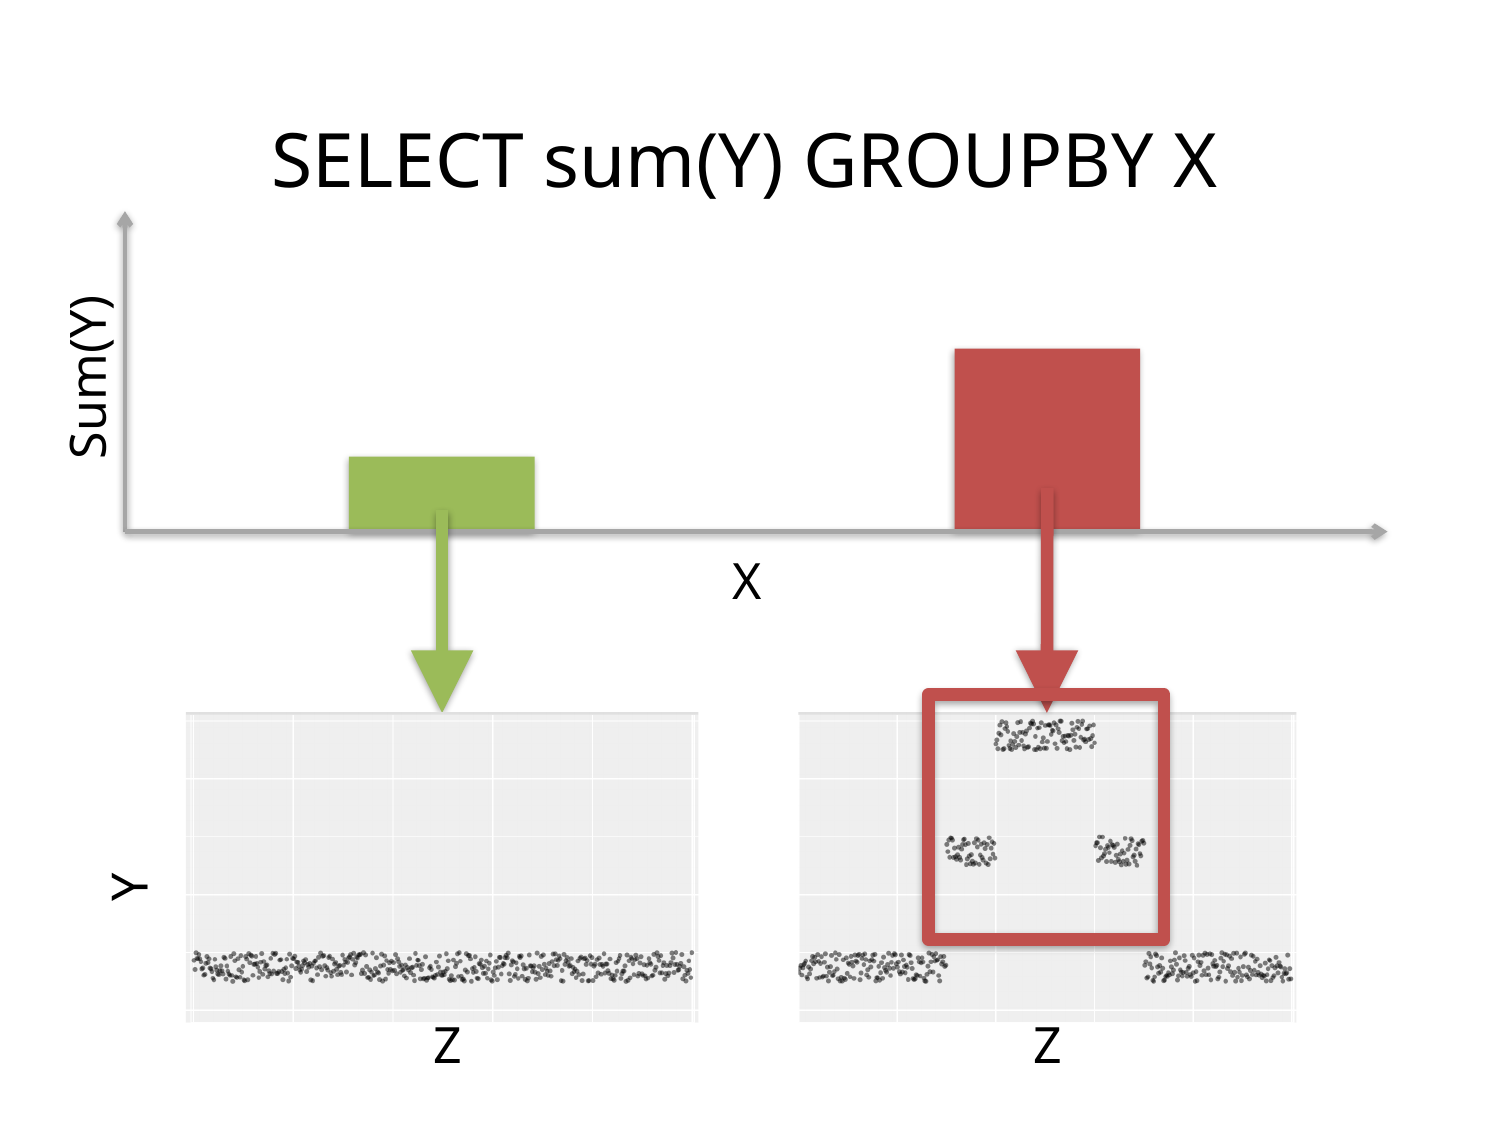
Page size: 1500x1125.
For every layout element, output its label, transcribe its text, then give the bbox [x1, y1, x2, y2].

text_box Sum(Y) [48, 280, 120, 474]
text_box [928, 694, 1041, 711]
text_box [348, 456, 535, 528]
text_box Z [1018, 1030, 1077, 1081]
text_box X [717, 541, 777, 617]
text_box Y [90, 858, 165, 917]
picture [185, 712, 699, 1023]
text_box Z [418, 1030, 478, 1081]
text_box SELECT sum(Y) GROUPBY X [256, 105, 1234, 210]
text_box [954, 348, 1141, 528]
picture [798, 712, 1297, 1023]
text_box [1051, 694, 1165, 711]
